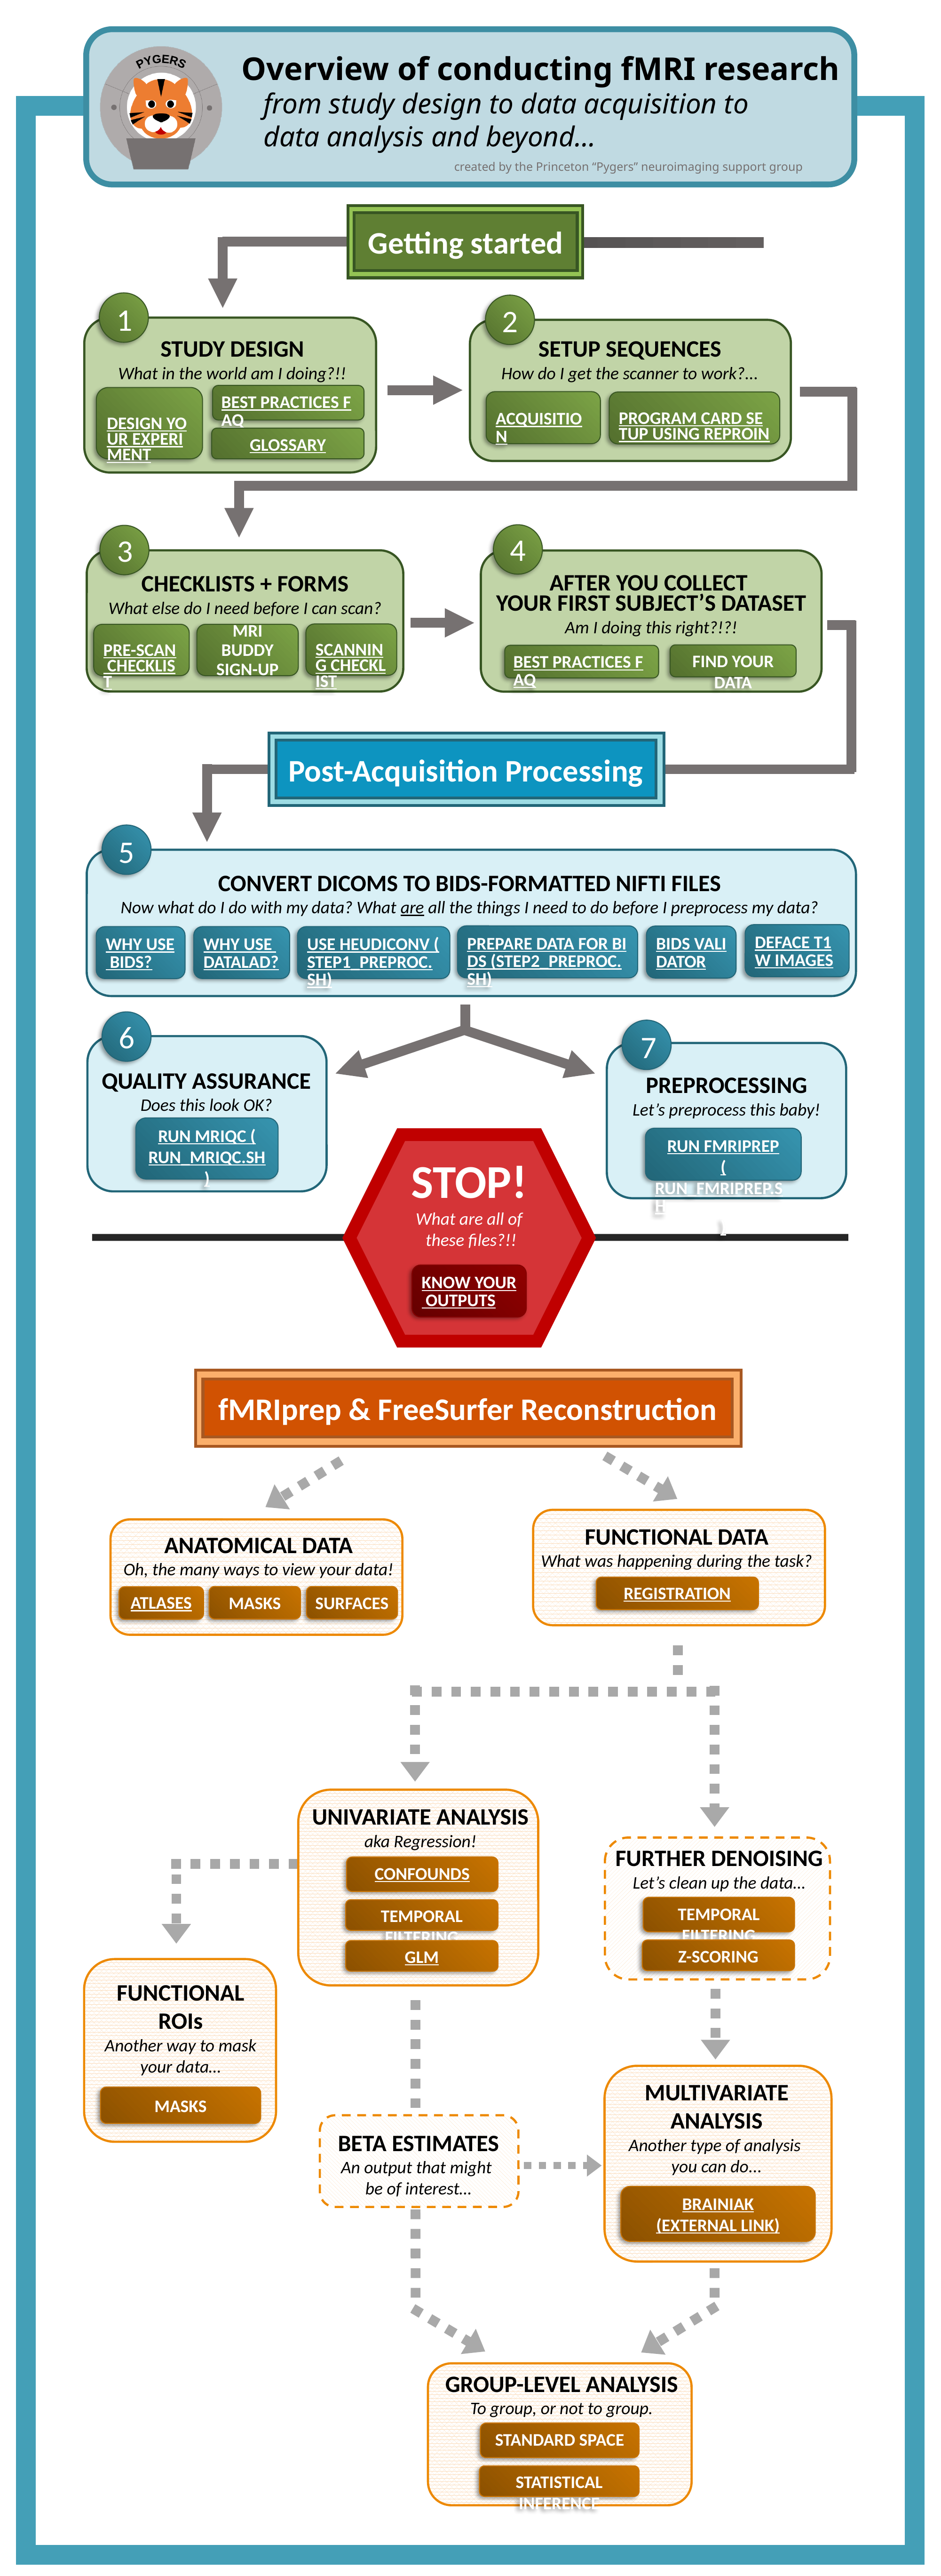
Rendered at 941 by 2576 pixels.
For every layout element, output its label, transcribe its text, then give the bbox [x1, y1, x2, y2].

text_box [508, 524, 527, 526]
text_box [147, 317, 373, 330]
text_box Program Card Setup using Reproin [609, 391, 781, 445]
text_box 4 [503, 526, 533, 571]
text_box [269, 733, 664, 805]
text_box [146, 550, 402, 565]
text_box [504, 571, 531, 575]
text_box [532, 1523, 826, 1626]
text_box [606, 1042, 847, 1199]
text_box [87, 322, 96, 330]
text_box [87, 1036, 327, 1192]
text_box [615, 2065, 821, 2074]
text_box GLM [345, 1940, 498, 1972]
text_box CHECKLISTS + FORMS What else do I need before I can scan? [87, 565, 403, 627]
text_box [113, 1058, 140, 1062]
text_box [536, 1509, 822, 1517]
text_box [469, 335, 791, 462]
text_box [534, 319, 787, 330]
text_box [115, 1519, 398, 1526]
text_box Find Your Data [669, 644, 797, 678]
text_box [715, 2086, 832, 2262]
text_box [308, 1789, 528, 1798]
text_box [525, 300, 535, 330]
text_box 5 [111, 828, 142, 873]
text_box 1 [109, 296, 140, 341]
text_box Registration [595, 1576, 759, 1610]
text_box [142, 829, 152, 870]
text_box SETUP SEQUENCES How do I get the scanner to work?... [470, 330, 790, 412]
text_box Scanning Checklist [305, 623, 397, 676]
text_box CONVERT DICOMS TO BIDS-FORMATTED NIFTI FILES Now what do I do with my data? What are all the things I need to do before I preprocess my data? [84, 864, 855, 926]
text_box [320, 2115, 519, 2207]
text_box [664, 1026, 672, 1064]
text_box [25, 105, 915, 2555]
text_box 7 [633, 1023, 664, 1069]
text_box Confounds [346, 1856, 498, 1892]
text_box Run FMRIprep (run_fmriprep.sh) [645, 1127, 802, 1181]
text_box 2 [495, 297, 525, 342]
text_box [533, 529, 543, 570]
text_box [641, 2306, 717, 2353]
text_box [117, 1011, 137, 1013]
text_box [113, 341, 134, 343]
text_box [348, 205, 583, 278]
text_box Use Heudiconv (step1_preproc.sh) [297, 926, 451, 979]
text_box Atlases [119, 1586, 204, 1620]
text_box Know Your Outputs [411, 1264, 527, 1318]
text_box [604, 2171, 714, 2262]
text_box [621, 1020, 660, 1067]
text_box MULTIVARIATE ANALYSIS Another type of analysis you can do... [604, 2074, 830, 2171]
text_box [149, 849, 854, 864]
text_box [493, 529, 503, 570]
text_box Pre-Scan Checklist [93, 623, 190, 677]
text_box [86, 570, 404, 692]
text_box [498, 295, 522, 297]
text_box MASKS [208, 1586, 301, 1619]
text_box STOP! What are all of these files?!! [348, 1134, 590, 1342]
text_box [265, 1460, 341, 1507]
text_box [111, 292, 137, 296]
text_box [464, 1029, 595, 1074]
text_box Acquisition [485, 391, 601, 444]
text_box [474, 323, 481, 330]
text_box FUNCTIONAL DATA What was happening during the task? [529, 1517, 824, 1571]
text_box Why use BIDS? [95, 926, 186, 979]
text_box [116, 873, 137, 875]
text_box Temporal Filtering [345, 1899, 498, 1931]
text_box [274, 1977, 277, 2124]
text_box BIDS Validator [646, 925, 737, 979]
text_box MRI Buddy Sign-Up [196, 623, 299, 677]
text_box [83, 1974, 87, 2127]
text_box Why use DATALAD? [193, 926, 290, 979]
text_box Best Practices FAQ [504, 645, 659, 678]
text_box [88, 555, 98, 565]
text_box [110, 1532, 403, 1635]
text_box [114, 525, 134, 527]
text_box Deface T1w Images [744, 924, 850, 977]
text_box QUALITY ASSURANCE Does this look OK? [87, 1061, 326, 1130]
text_box AFTER YOU COLLECT YOUR FIRST SUBJECT’S DATASET Am I doing this right?!?! [481, 571, 822, 636]
text_box [142, 1017, 152, 1057]
text_box [298, 1802, 539, 1986]
text_box [99, 530, 110, 565]
text_box BrainIAK (external link) [620, 2185, 714, 2242]
text_box [86, 867, 857, 997]
text_box Surfaces [306, 1586, 398, 1619]
text_box [113, 824, 140, 828]
text_box [140, 530, 150, 565]
text_box [101, 1016, 111, 1057]
text_box [638, 1069, 656, 1070]
text_box [92, 1233, 351, 1241]
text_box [605, 1456, 678, 1499]
text_box [84, 336, 377, 473]
text_box ANATOMICAL DATA Oh, the many ways to view your data! [111, 1526, 406, 1579]
text_box [140, 298, 149, 337]
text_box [196, 1370, 741, 1446]
text_box Prepare Data for BIDS (step2_preproc.sh) [457, 925, 638, 979]
text_box UNIVARIATE ANALYSIS aka Regression! [305, 1798, 536, 1851]
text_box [412, 2308, 485, 2352]
text_box Run MRIQC (run_mriqc.sh) [135, 1117, 279, 1180]
text_box Best Practices FAQ [212, 385, 365, 421]
text_box [88, 853, 100, 864]
text_box [480, 550, 822, 693]
text_box [584, 237, 764, 248]
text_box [428, 2363, 694, 2505]
text_box BrainIAK (external link) [715, 2185, 816, 2242]
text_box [335, 1029, 467, 1074]
text_box Glossary [211, 427, 365, 460]
text_box STUDY DESIGN What in the world am I doing?!! [85, 330, 380, 392]
text_box [485, 300, 495, 330]
text_box FUNCTIONAL ROIs Another way to mask your data… [87, 1974, 274, 2157]
text_box 6 [111, 1013, 142, 1058]
text_box [88, 1958, 272, 1974]
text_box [605, 1837, 832, 1980]
text_box Masks [100, 2086, 261, 2124]
text_box [101, 830, 111, 869]
text_box Design Your Experiment [95, 387, 203, 460]
text_box PREPROCESSING Let’s preprocess this baby! [607, 1066, 846, 1134]
text_box 3 [110, 527, 140, 572]
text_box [86, 29, 867, 185]
text_box [99, 297, 109, 338]
text_box [587, 1233, 849, 1241]
